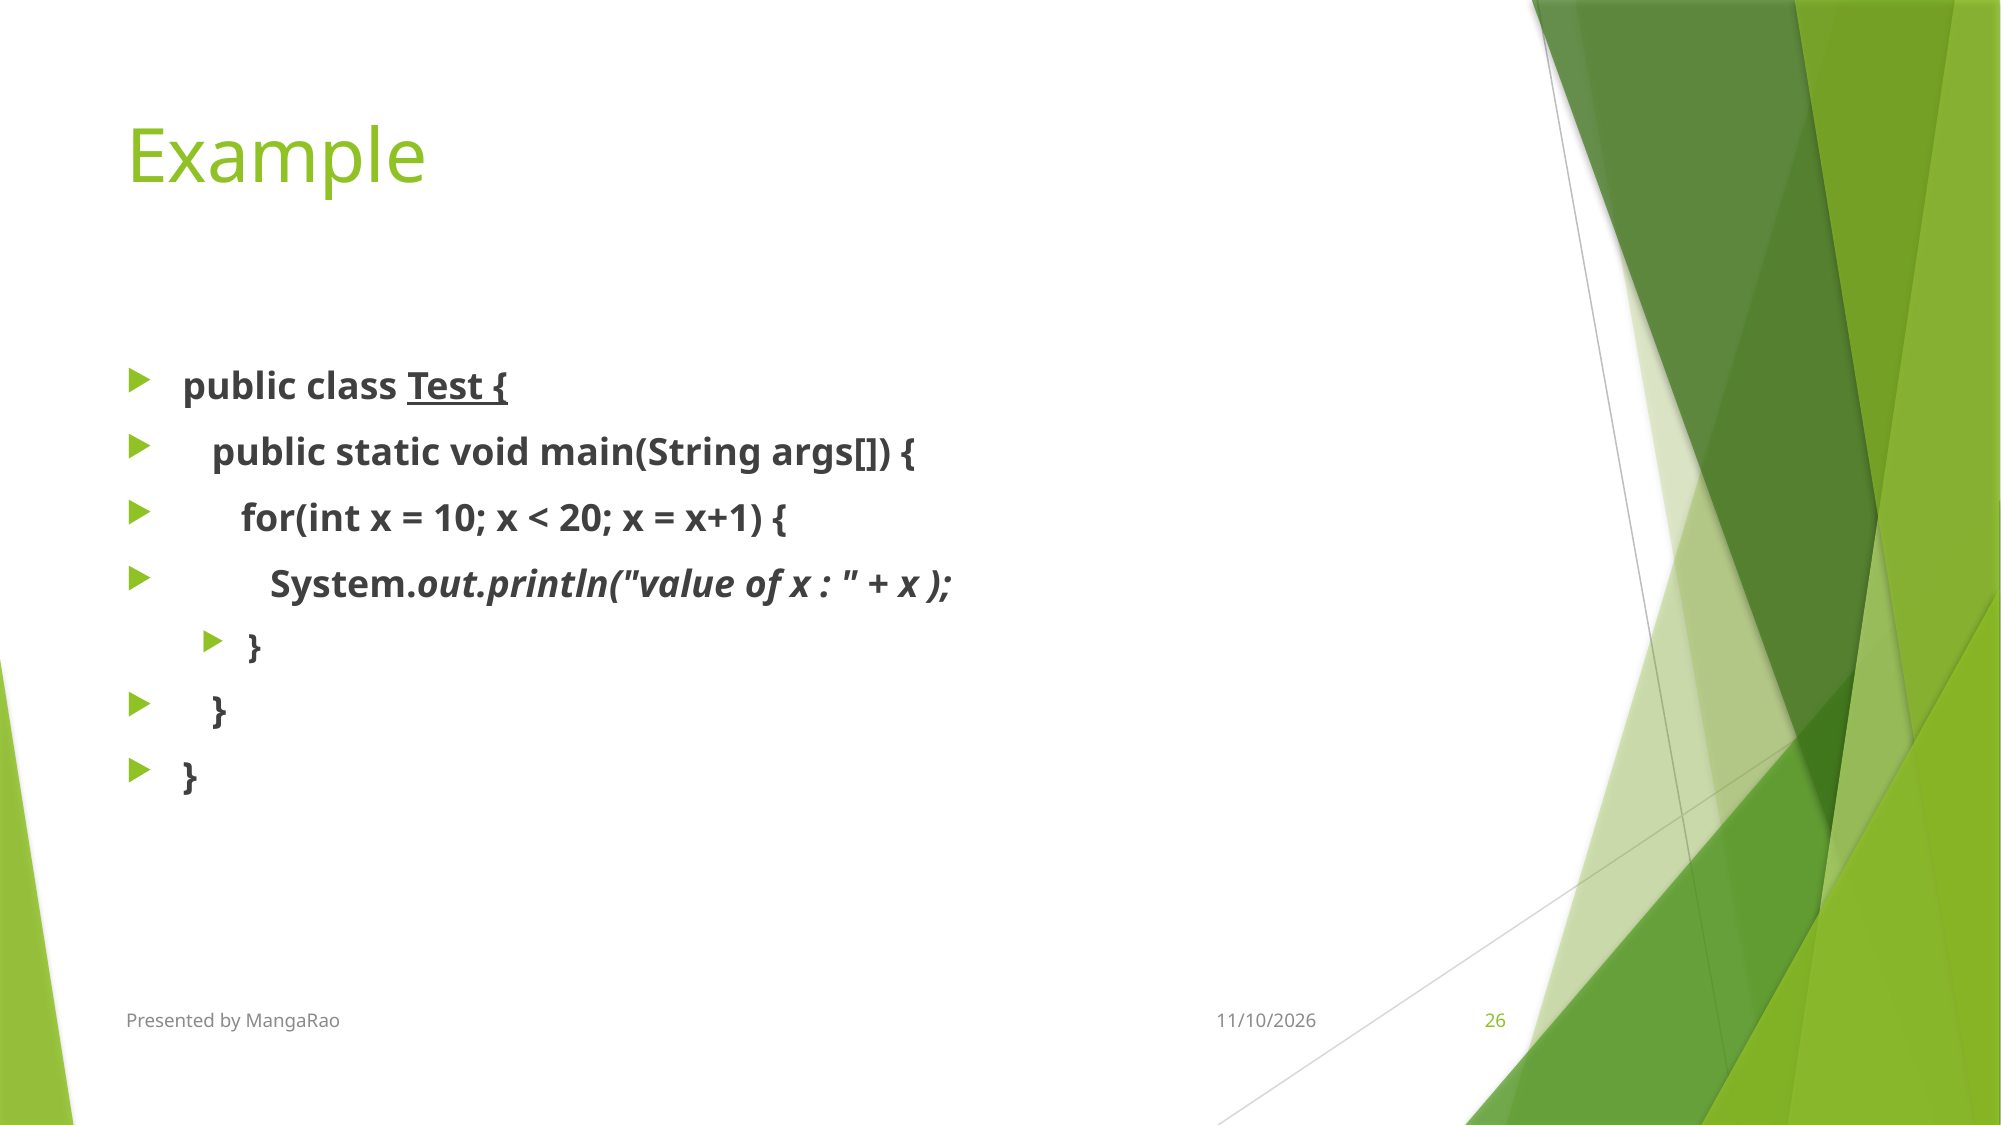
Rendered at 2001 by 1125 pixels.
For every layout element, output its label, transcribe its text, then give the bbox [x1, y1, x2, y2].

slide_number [1181, 991, 1332, 1051]
list public class Test { public static void main(String args[]) { for(int x = 10; x < 20; x = x+1) { System.out.println("value of x : " + x ); } } } [111, 354, 1522, 992]
footer Presented by MangaRao [111, 991, 1145, 1051]
slide_number 26 [1409, 991, 1522, 1051]
title Example [111, 99, 1522, 317]
